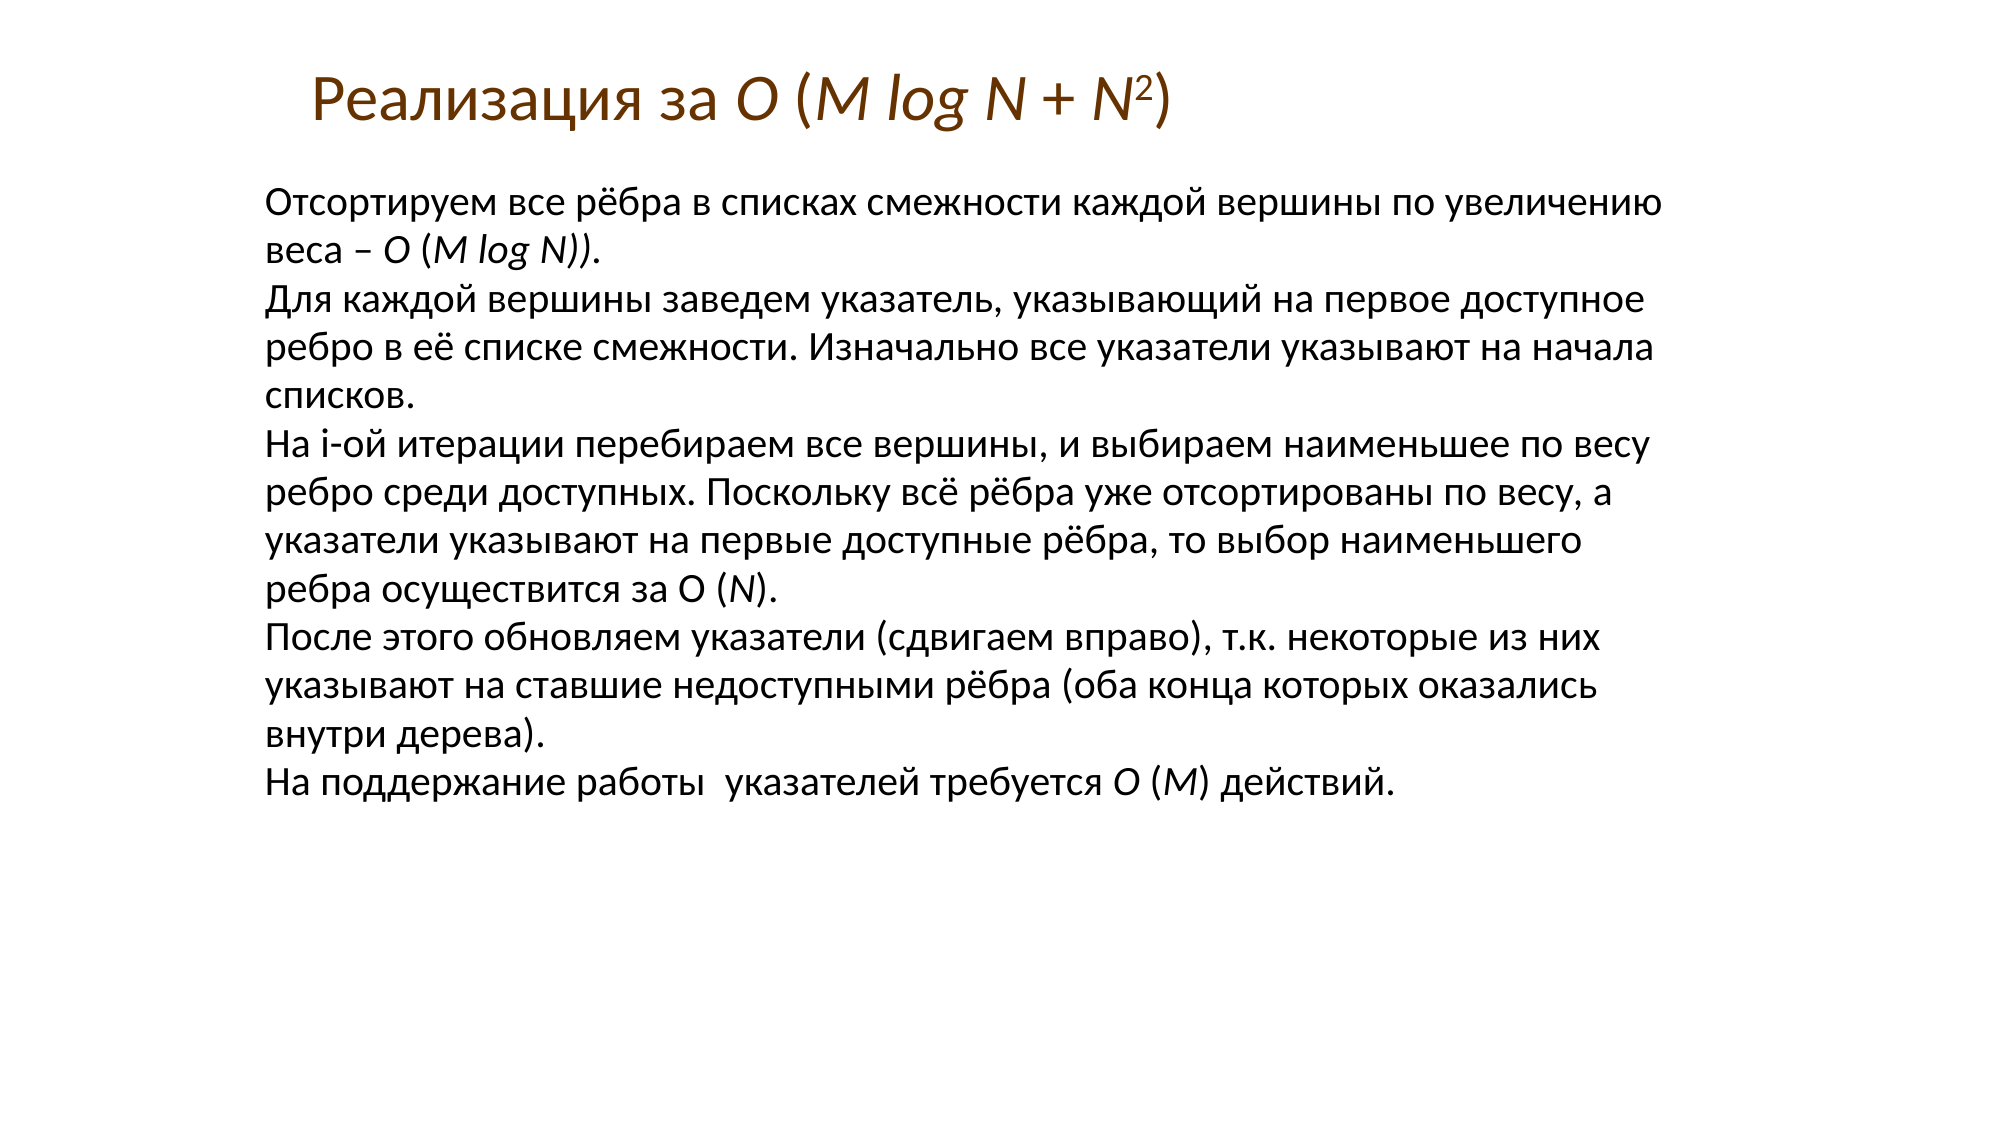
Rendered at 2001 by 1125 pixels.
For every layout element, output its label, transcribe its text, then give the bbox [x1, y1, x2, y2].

list Отсортируем все рёбра в списках смежности каждой вершины по увеличению веса – O (M log N)). Для каждой вершины заведем указатель, указывающий на первое доступное ребро в её списке смежности. Изначально все указатели указывают на начала списков. На i-ой итерации перебираем все вершины, и выбираем наименьшее по весу ребро среди доступных. Поскольку всё рёбра уже отсортированы по весу, а указатели указывают на первые доступные рёбра, то выбор наименьшего ребра осуществится за O (N). После этого обновляем указатели (сдвигаем вправо), т.к. некоторые из них указывают на ставшие недоступными рёбра (оба конца которых оказались внутри дерева). На поддержание работы указателей требуется O (M) действий. [249, 175, 1692, 919]
title Реализация за O (M log N + N2) [296, 0, 1647, 175]
